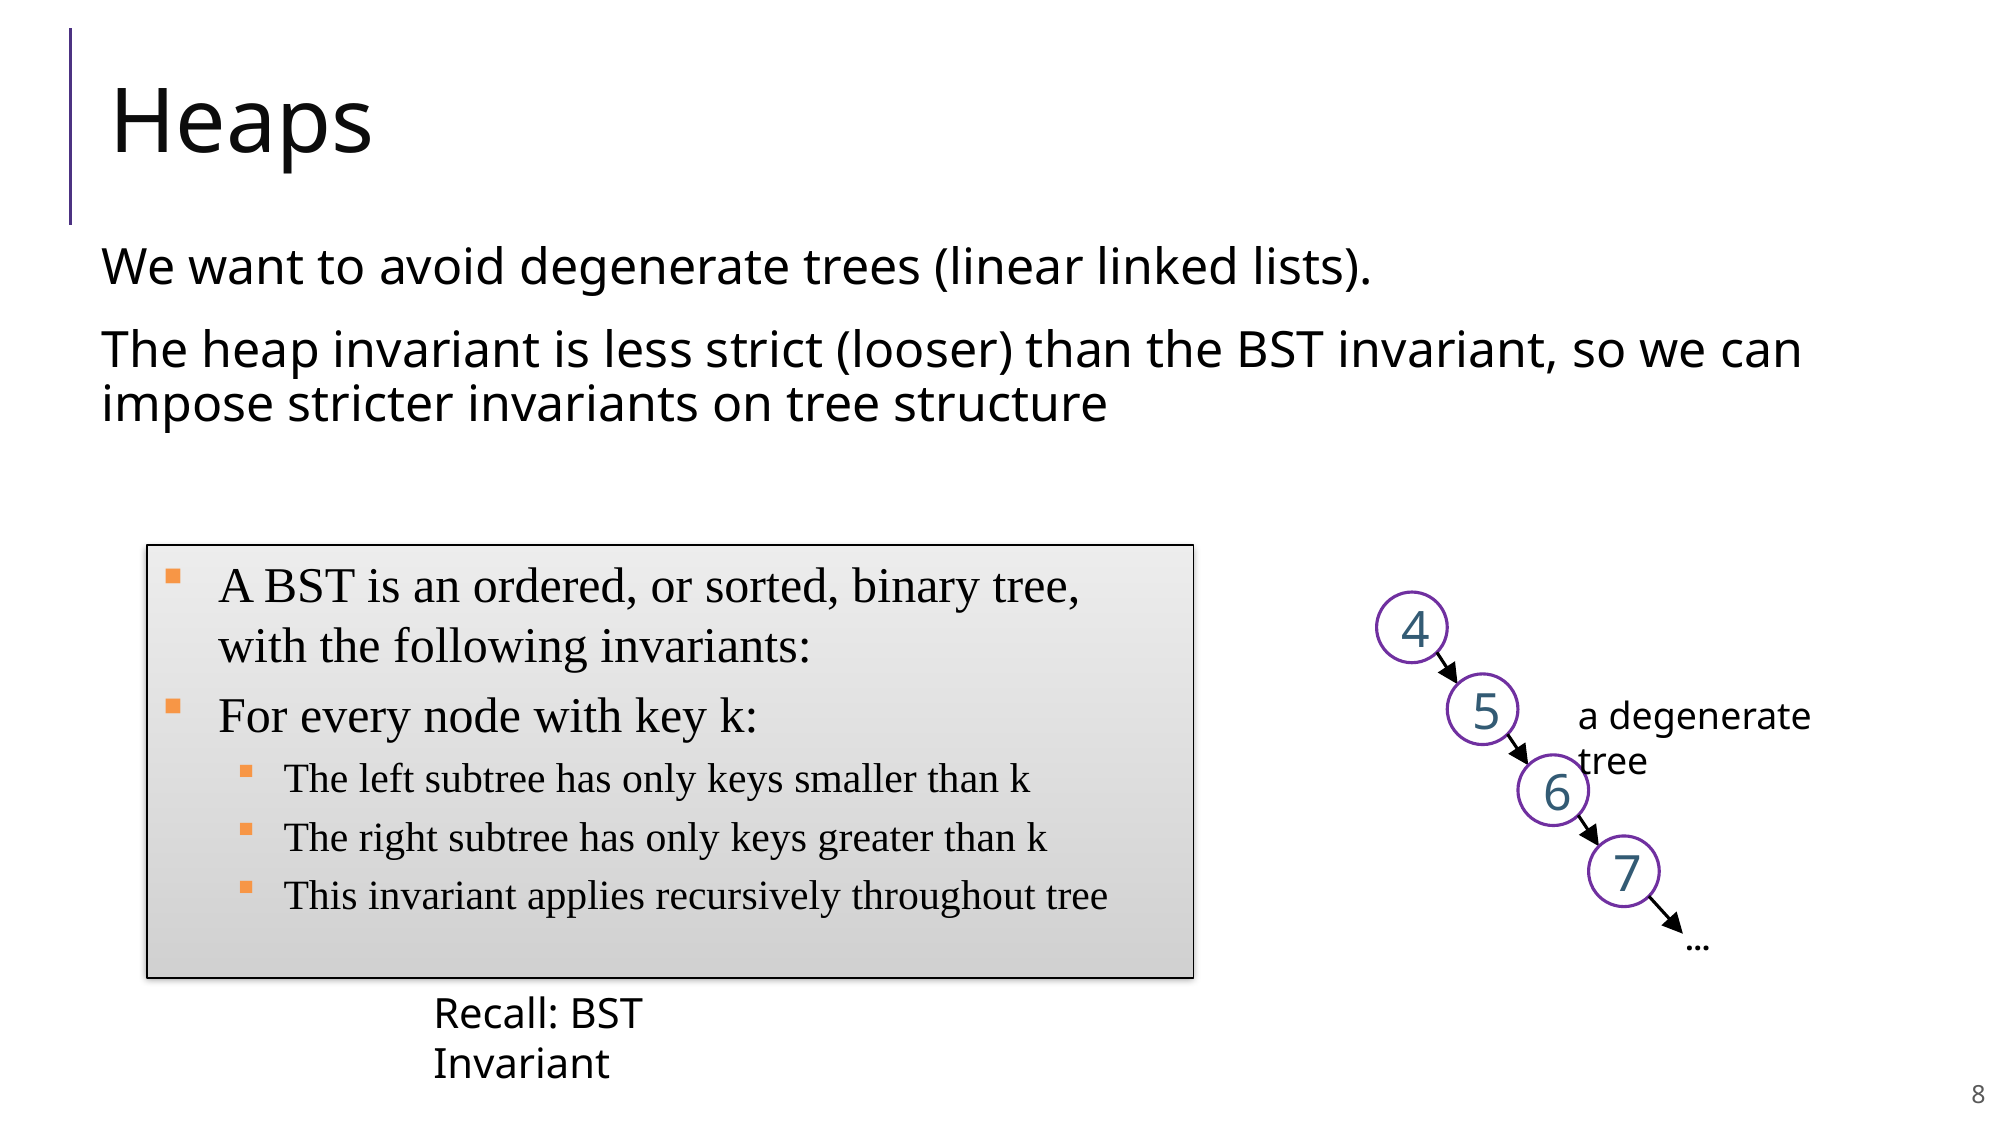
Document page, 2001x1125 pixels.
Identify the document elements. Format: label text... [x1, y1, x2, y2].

title Heaps [94, 43, 1930, 210]
text_box … [1670, 906, 1759, 972]
text_box Recall: BST Invariant [418, 972, 846, 1103]
list We want to avoid degenerate trees (linear linked lists). The heap invariant is less strict (looser) than the BST invariant, so we can impose stricter invariants on tree structure [94, 233, 1942, 887]
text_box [1376, 591, 1660, 907]
text_box a degenerate tree [1663, 677, 1883, 798]
text_box A BST is an ordered, or sorted, binary tree, with the following invariants: For every node with key k: The left subtree has only keys smaller than k The right subtree has only keys greater than k This invariant applies recursively throughout tree [146, 544, 1194, 979]
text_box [1648, 896, 1684, 934]
